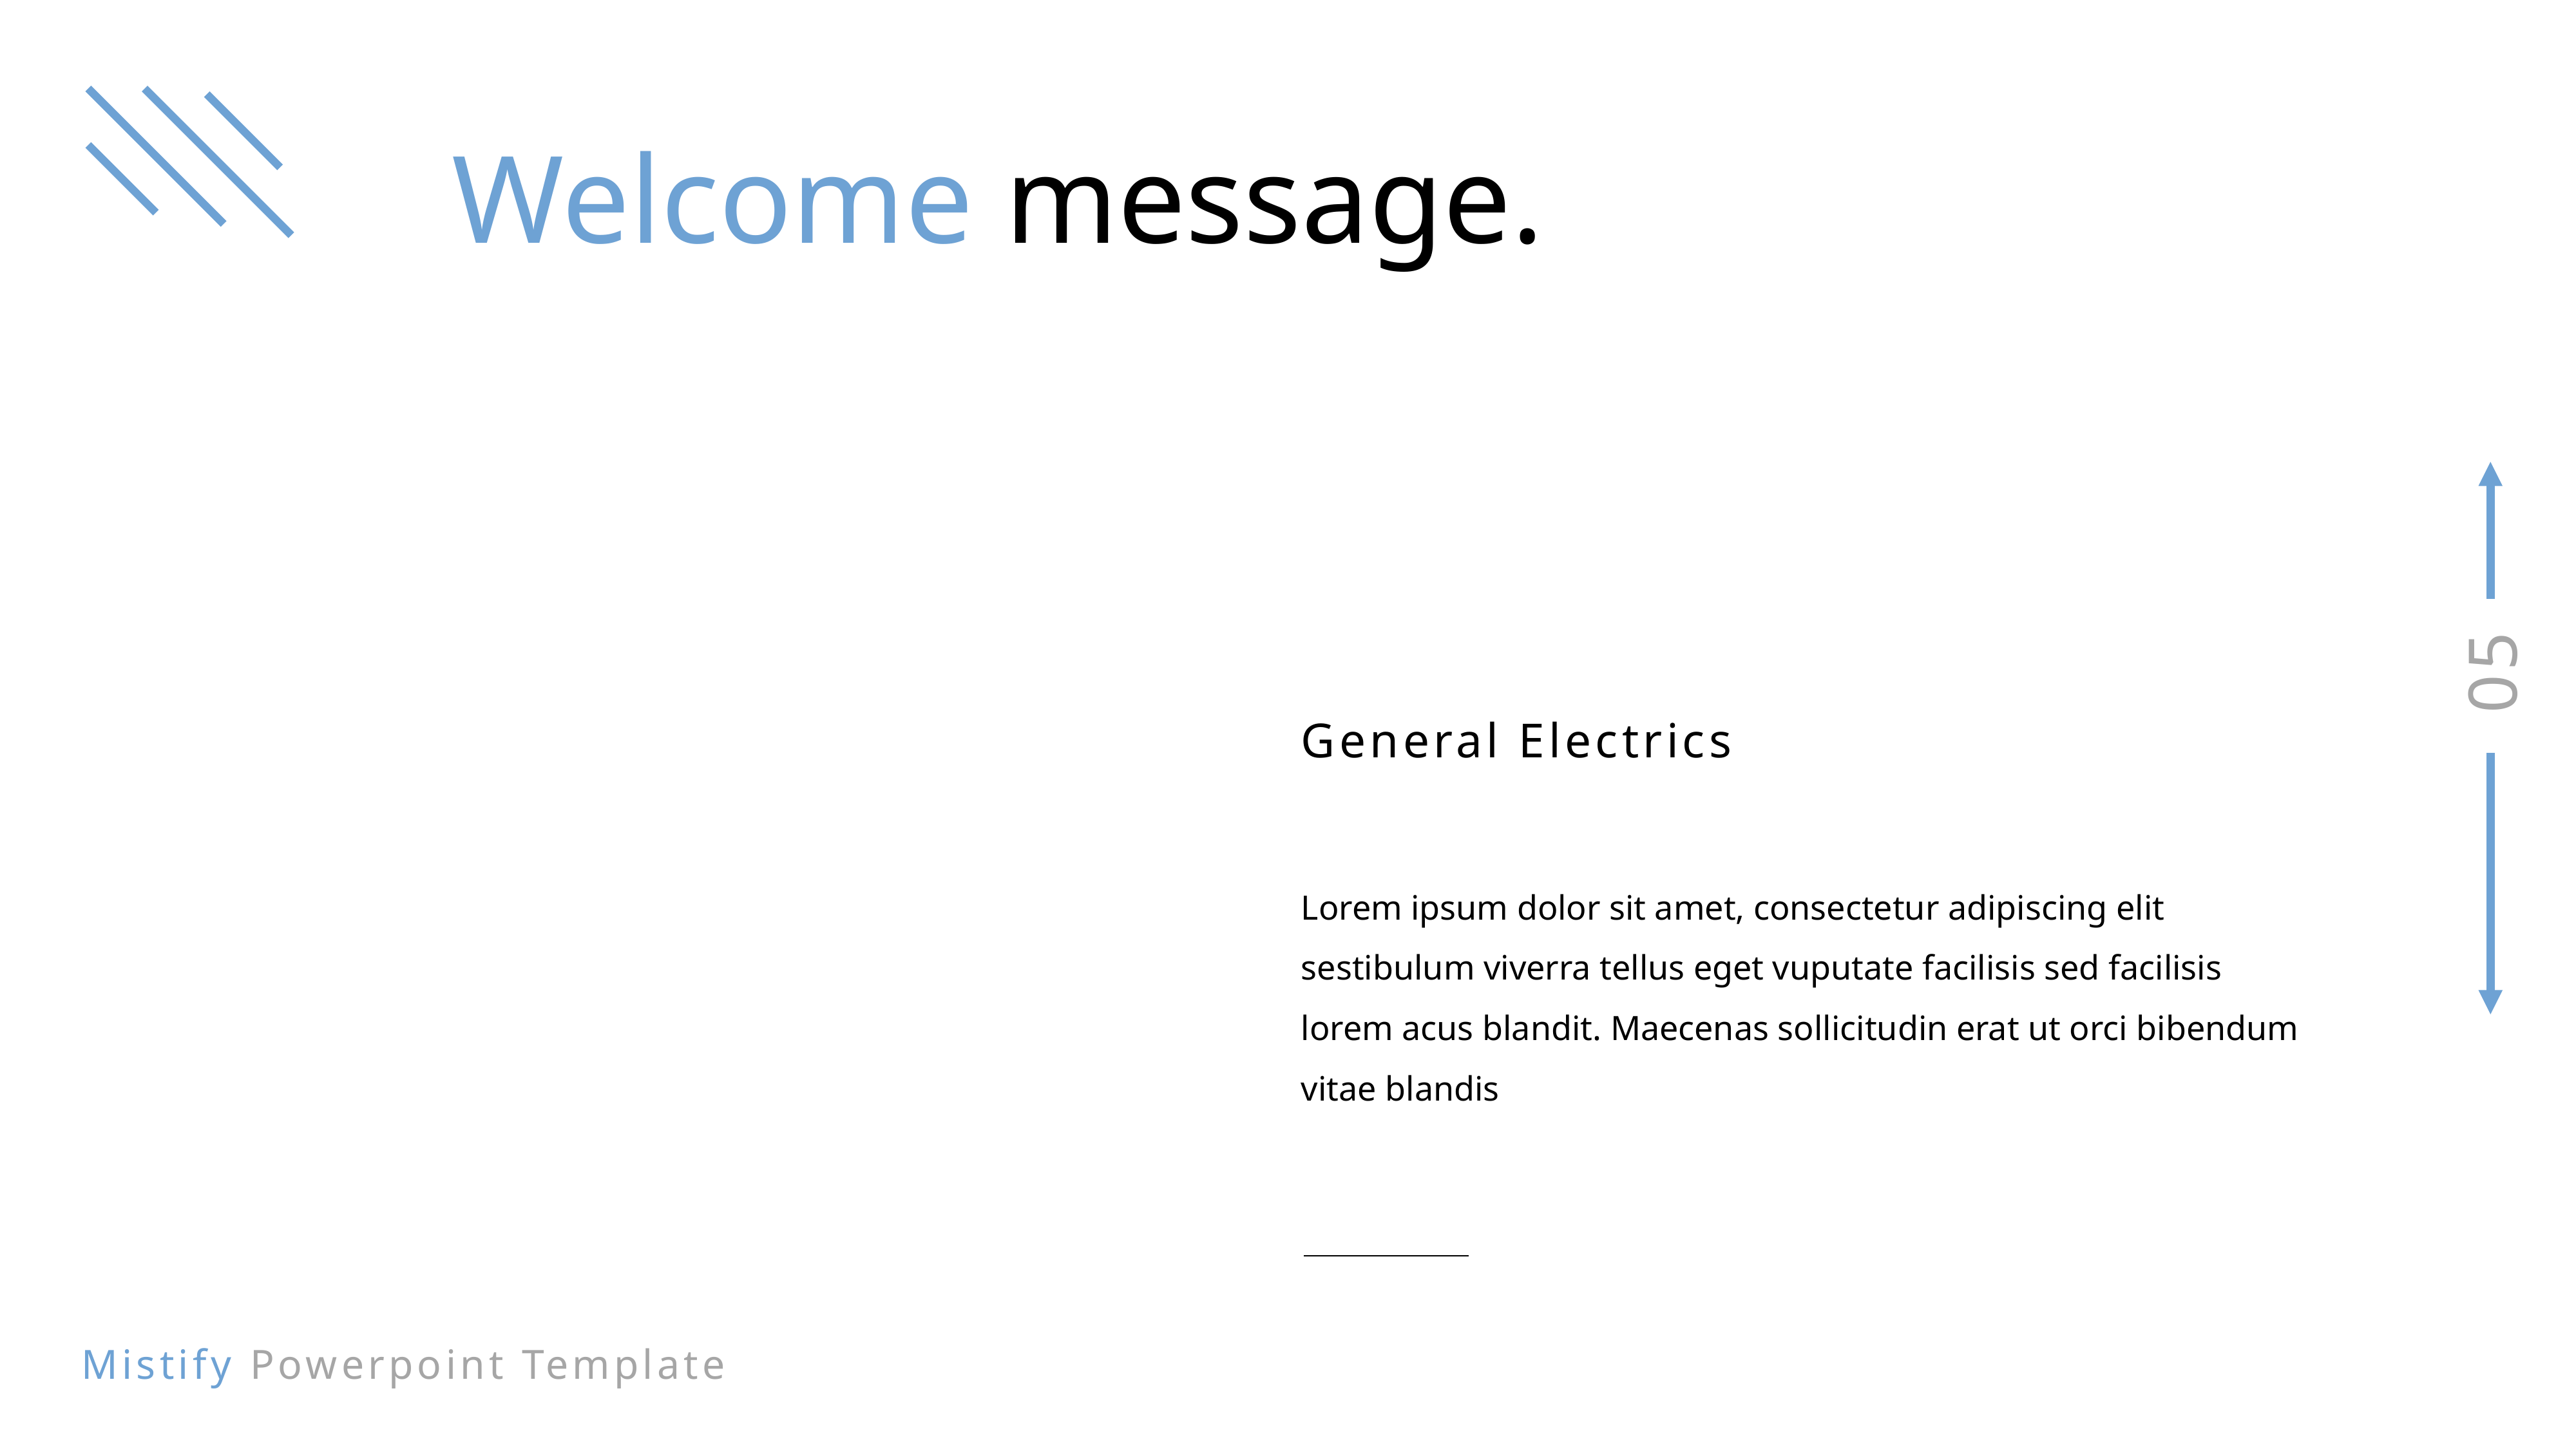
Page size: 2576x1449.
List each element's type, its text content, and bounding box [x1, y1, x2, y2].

picture [0, 518, 1019, 1449]
text_box Welcome message. [442, 117, 1707, 272]
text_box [1292, 706, 2311, 1256]
